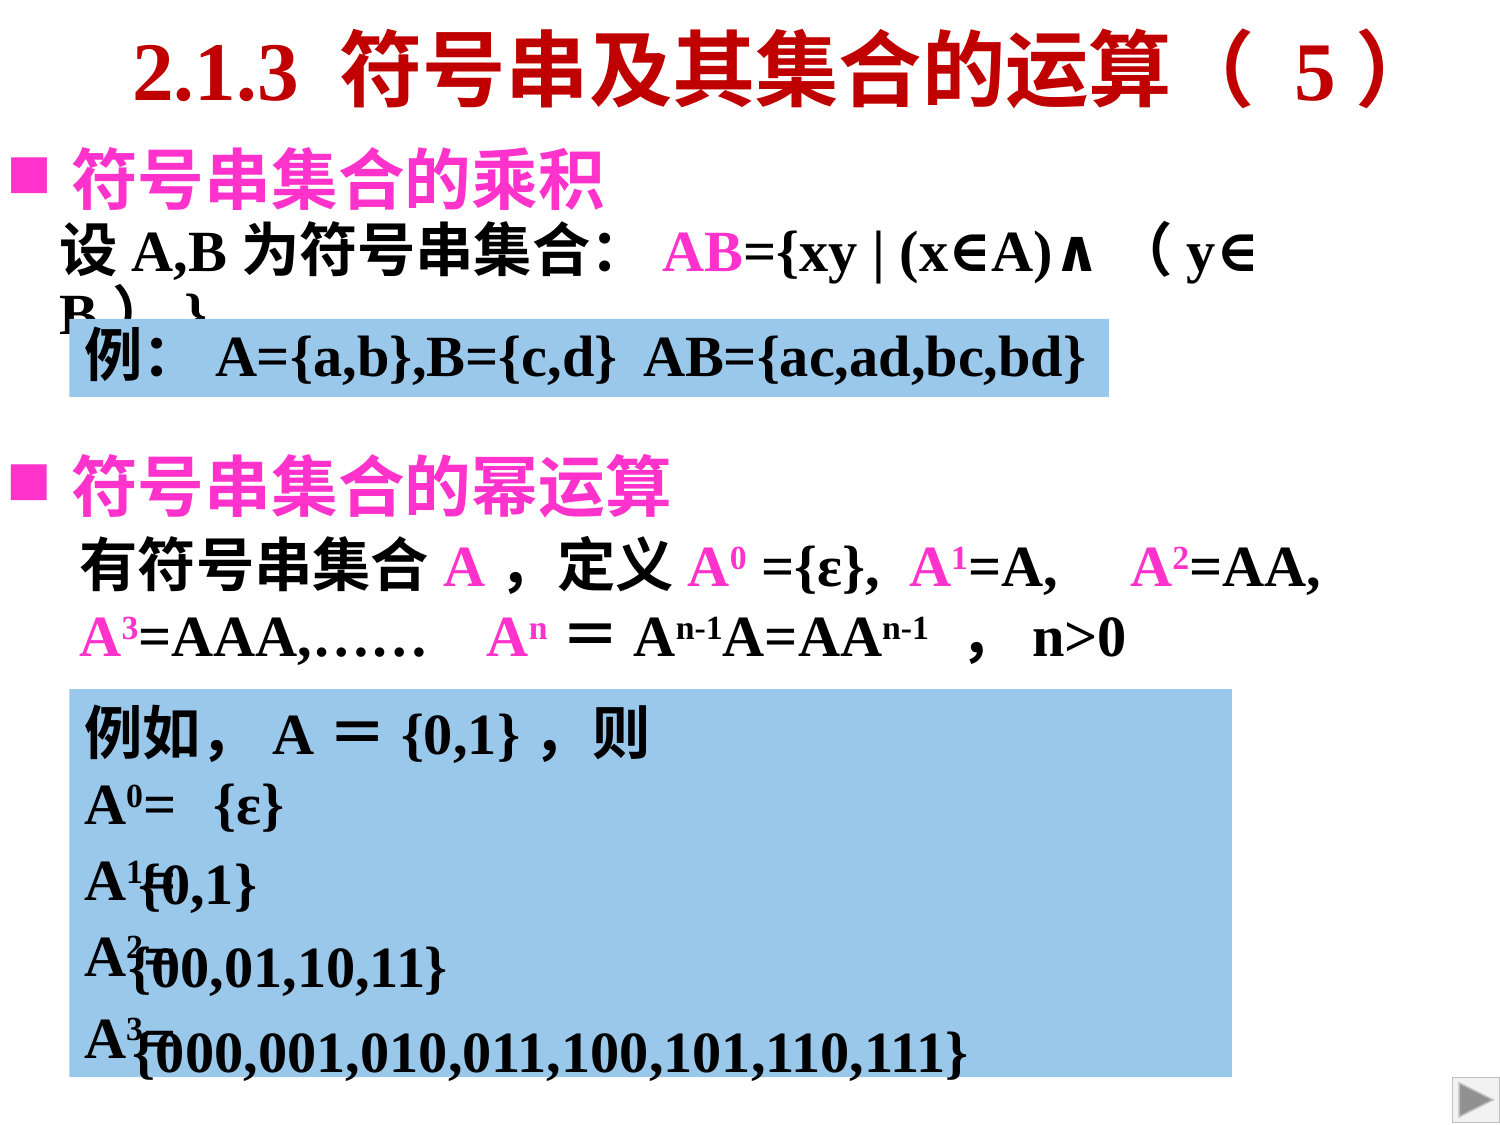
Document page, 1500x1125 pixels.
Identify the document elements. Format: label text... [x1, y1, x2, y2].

text_box {00,01,10,11} [112, 914, 614, 1007]
text_box 2.1.3 符号串及其集合的运算（ 5） [112, 0, 1459, 125]
text_box {0,1} [123, 831, 423, 914]
text_box [1452, 1077, 1500, 1123]
text_box 例如，A＝{0,1}，则 A0= A1= A2= A3= [69, 689, 1232, 1078]
text_box {ε} [198, 751, 412, 831]
text_box 有符号串集合A，定义A0 ={ε}, A1=A, A2=AA, A3=AAA,…… An＝An-1A=AAn-1 ，n>0 [64, 521, 1415, 676]
text_box 符号串集合的乘积 [0, 130, 641, 226]
text_box {000,001,010,011,100,101,110,111} [117, 992, 1134, 1092]
text_box 符号串集合的幂运算 [0, 437, 715, 533]
text_box 设A,B为符号串集合：AB={xy | (x∈A)∧（y∈B）} [44, 213, 1415, 355]
text_box 例：A={a,b},B={c,d} AB={ac,ad,bc,bd} [69, 318, 1109, 397]
